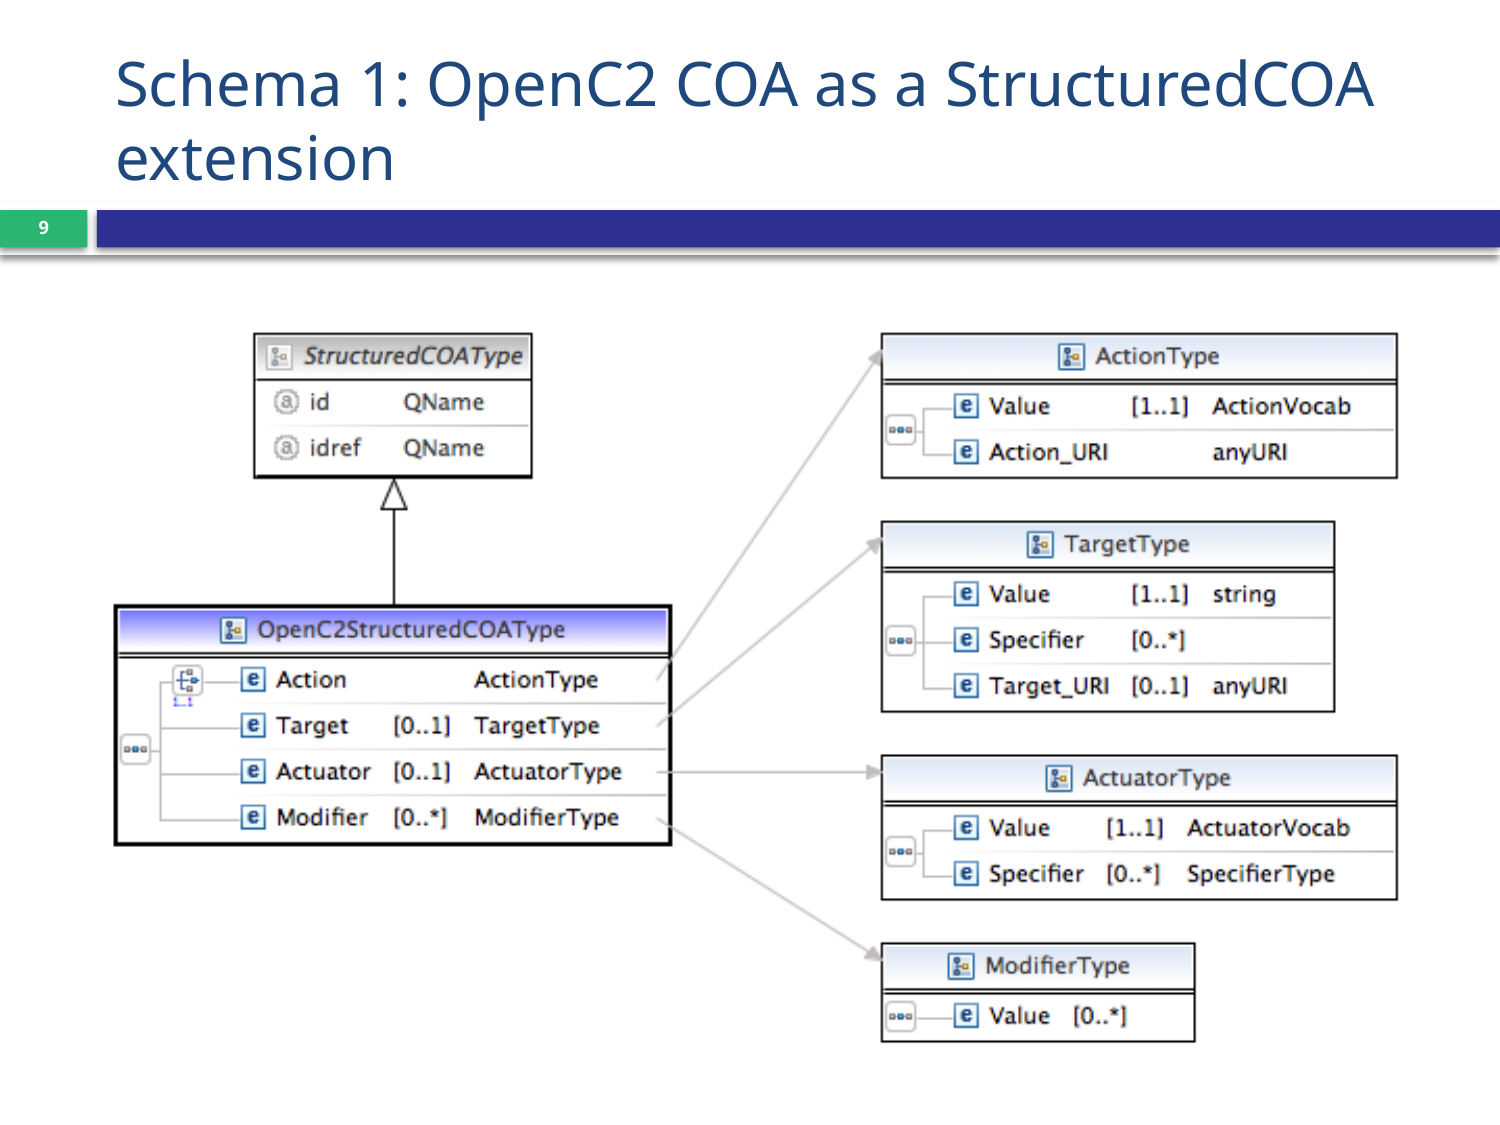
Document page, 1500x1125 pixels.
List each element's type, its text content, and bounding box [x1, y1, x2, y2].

title Schema 1: OpenC2 COA as a StructuredCOA extension [100, 37, 1438, 200]
slide_number 9 [0, 208, 88, 249]
picture [62, 302, 1436, 1064]
